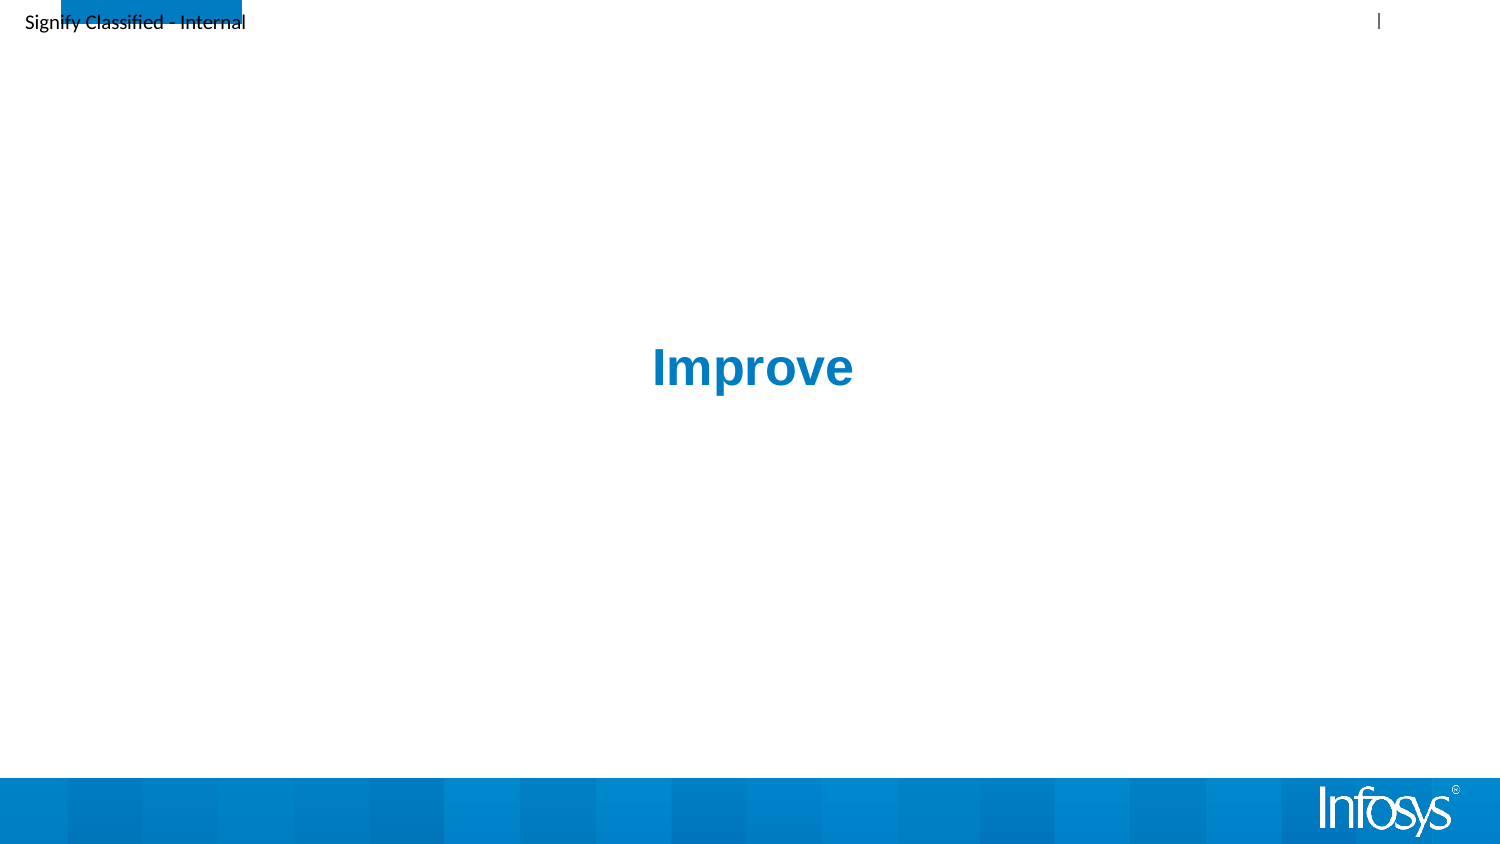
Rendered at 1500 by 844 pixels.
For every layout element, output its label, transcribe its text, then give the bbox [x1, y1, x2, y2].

picture [0, 768, 1500, 844]
title Improve [637, 321, 1038, 404]
